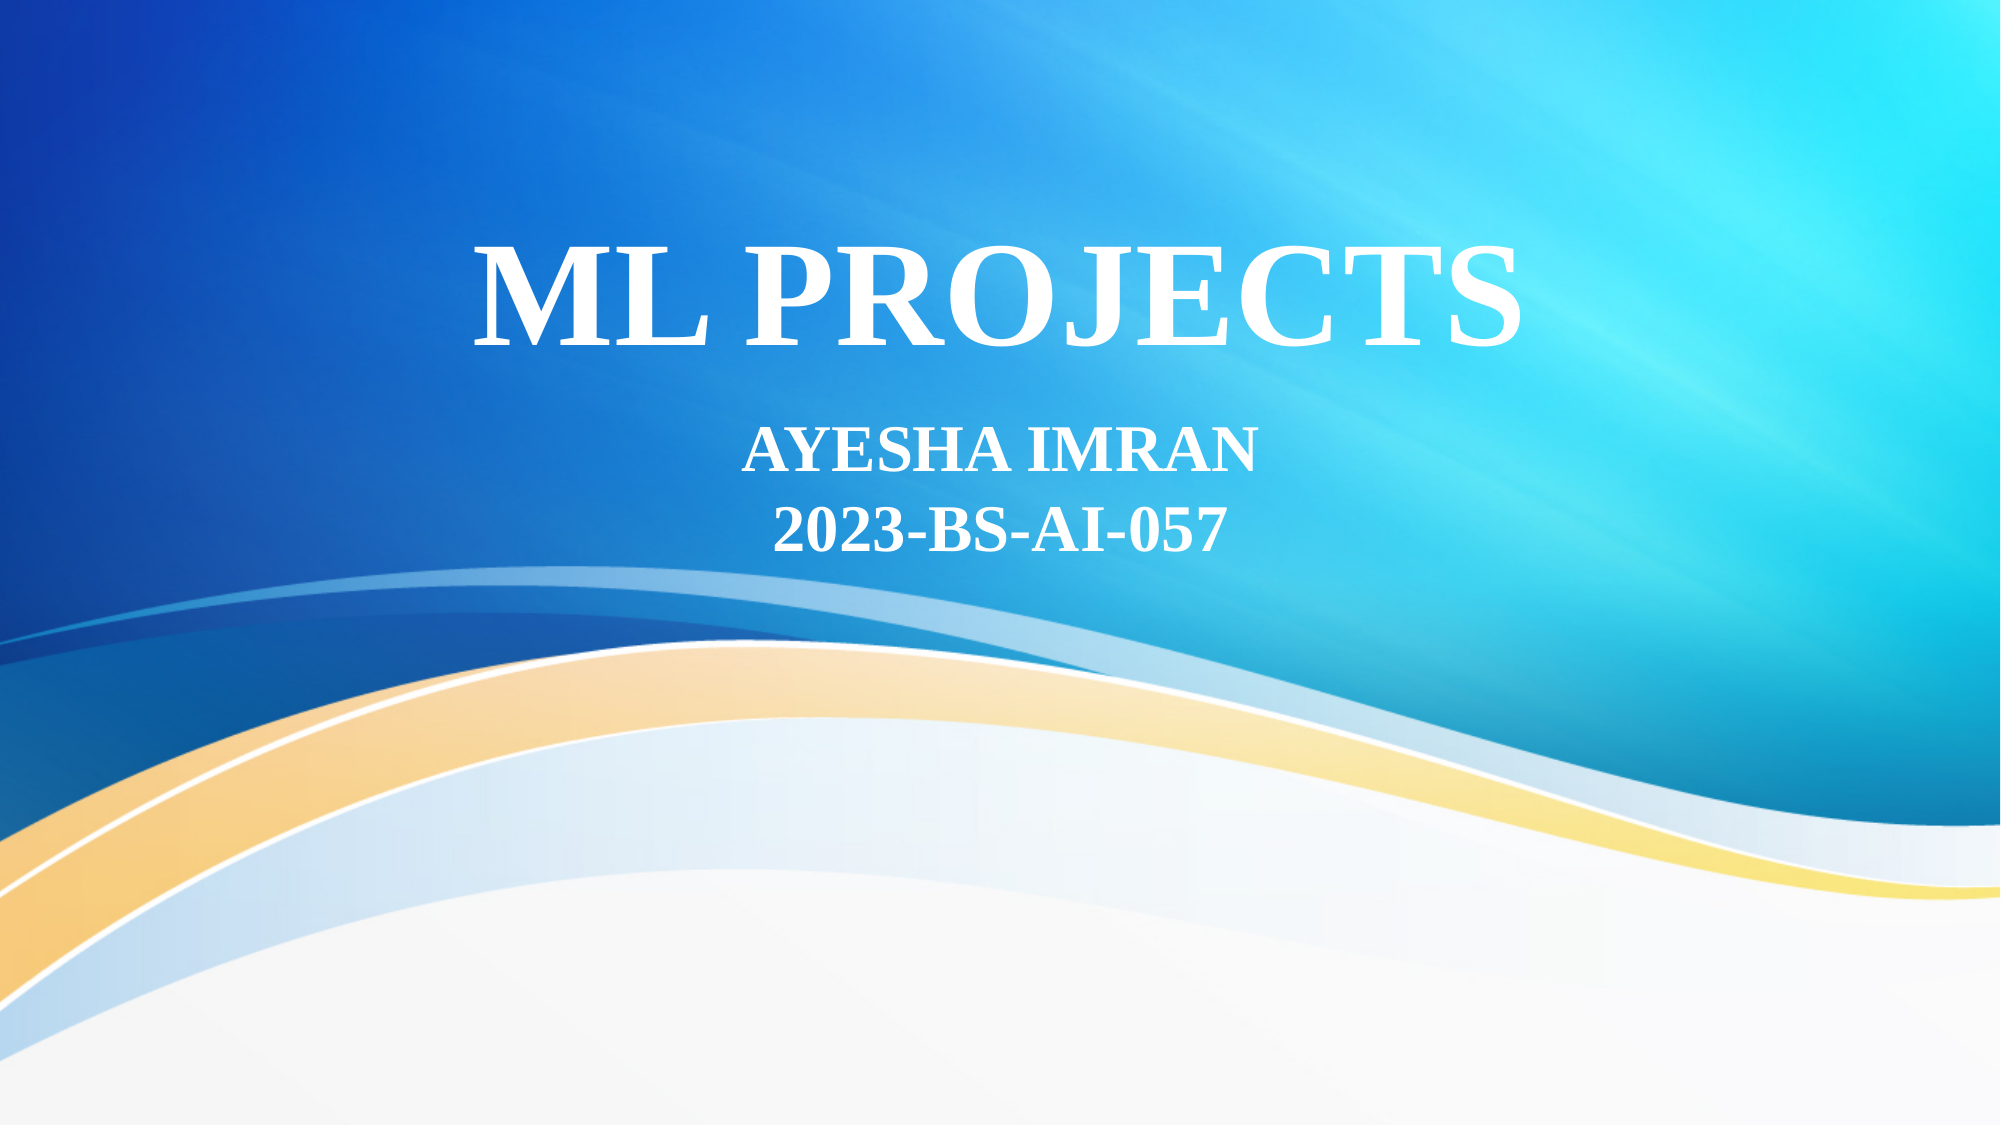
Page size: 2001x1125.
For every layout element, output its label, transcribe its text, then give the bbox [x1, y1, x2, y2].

title ML PROJECTS [102, 196, 1898, 375]
subtitle AYESHA IMRAN 2023-BS-AI-057 [102, 397, 1900, 686]
picture [0, 0, 2001, 1125]
